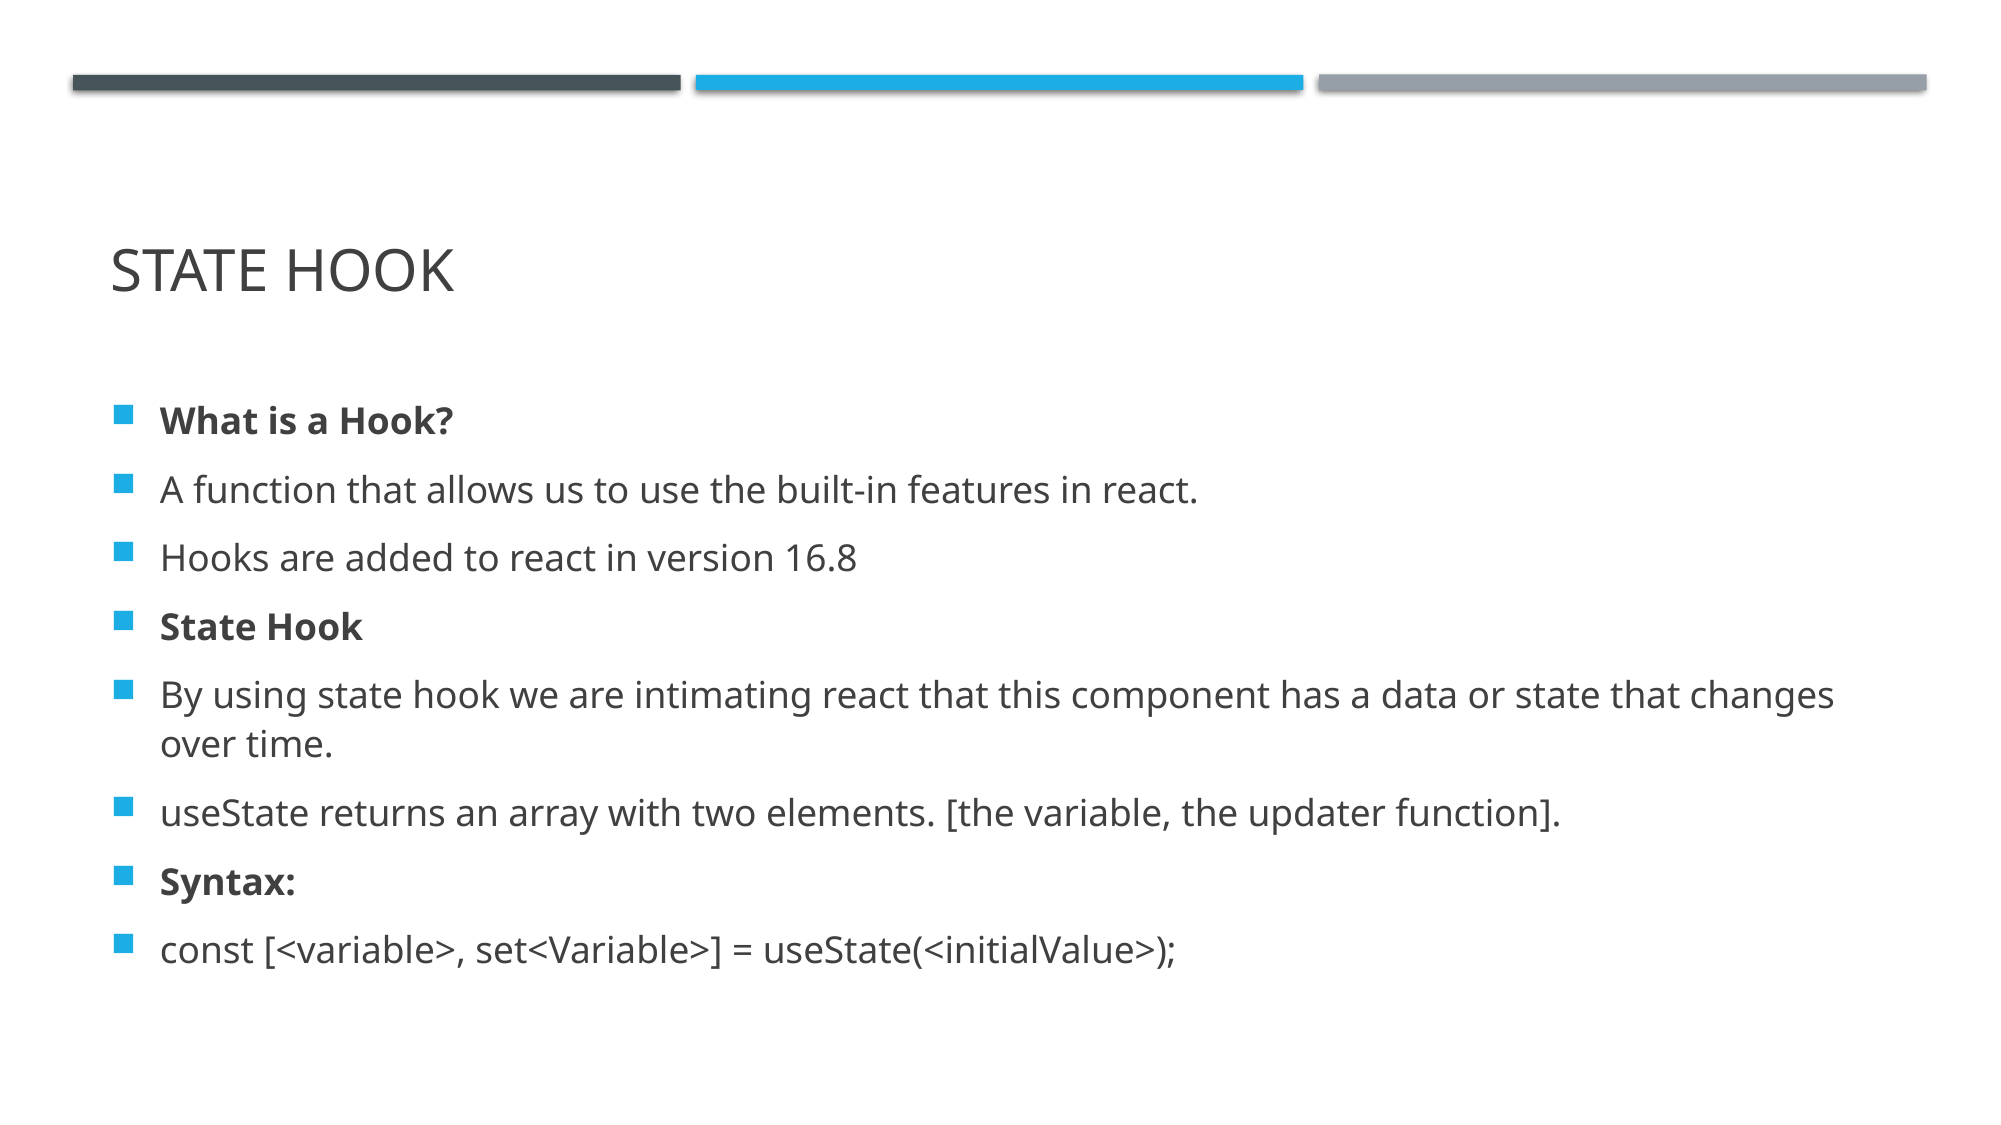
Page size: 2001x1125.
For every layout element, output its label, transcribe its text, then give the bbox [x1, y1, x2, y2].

list What is a Hook? A function that allows us to use the built-in features in react. Hooks are added to react in version 16.8 State Hook By using state hook we are intimating react that this component has a data or state that changes over time. useState returns an array with two elements. [the variable, the updater function]. Syntax: const [<variable>, set<Variable>] = useState(<initialValue>); [95, 383, 1905, 981]
title State hook [95, 115, 1905, 311]
